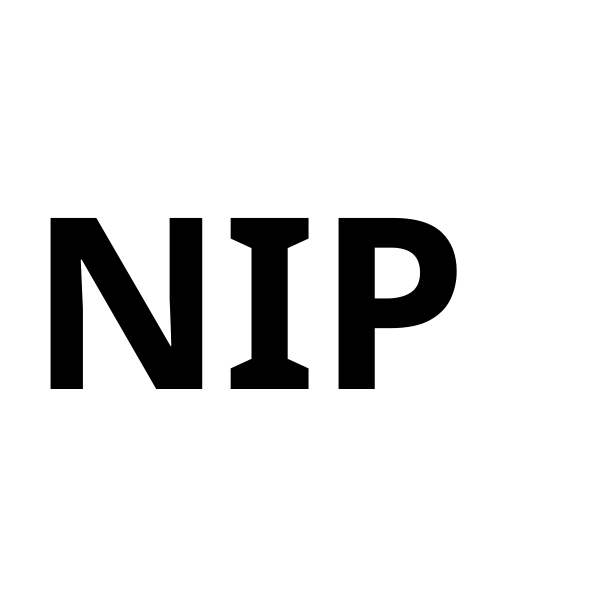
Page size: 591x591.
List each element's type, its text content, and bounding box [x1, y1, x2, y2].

text_box NIP [14, 142, 576, 445]
